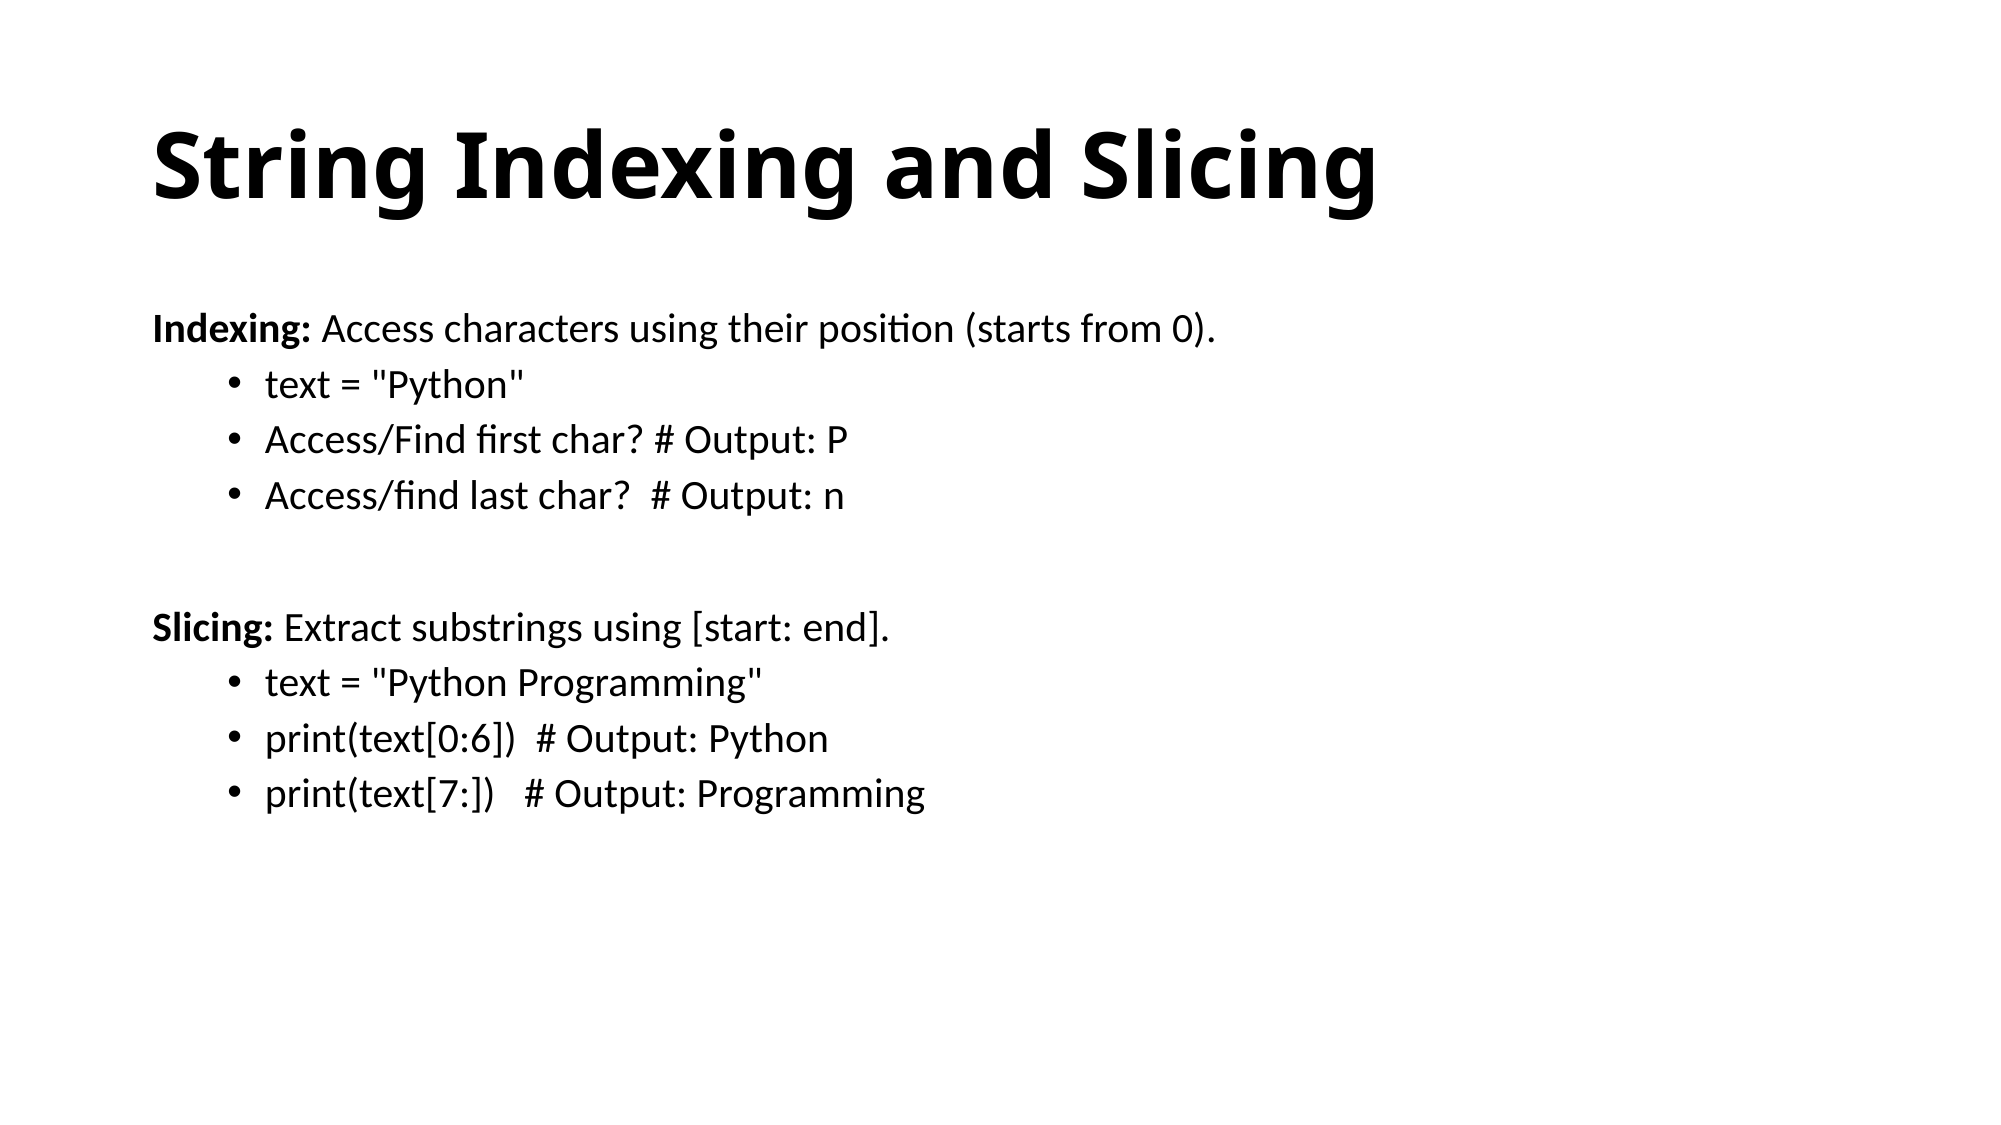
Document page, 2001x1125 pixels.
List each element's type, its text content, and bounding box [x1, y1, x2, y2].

title String Indexing and Slicing [137, 59, 1863, 278]
list Indexing: Access characters using their position (starts from 0). text = "Python" Access/Find first char? # Output: P Access/find last char? # Output: n Slicing: Extract substrings using [start: end]. text = "Python Programming" print(text[0:6]) # Output: Python print(text[7:]) # Output: Programming [137, 299, 1863, 1014]
